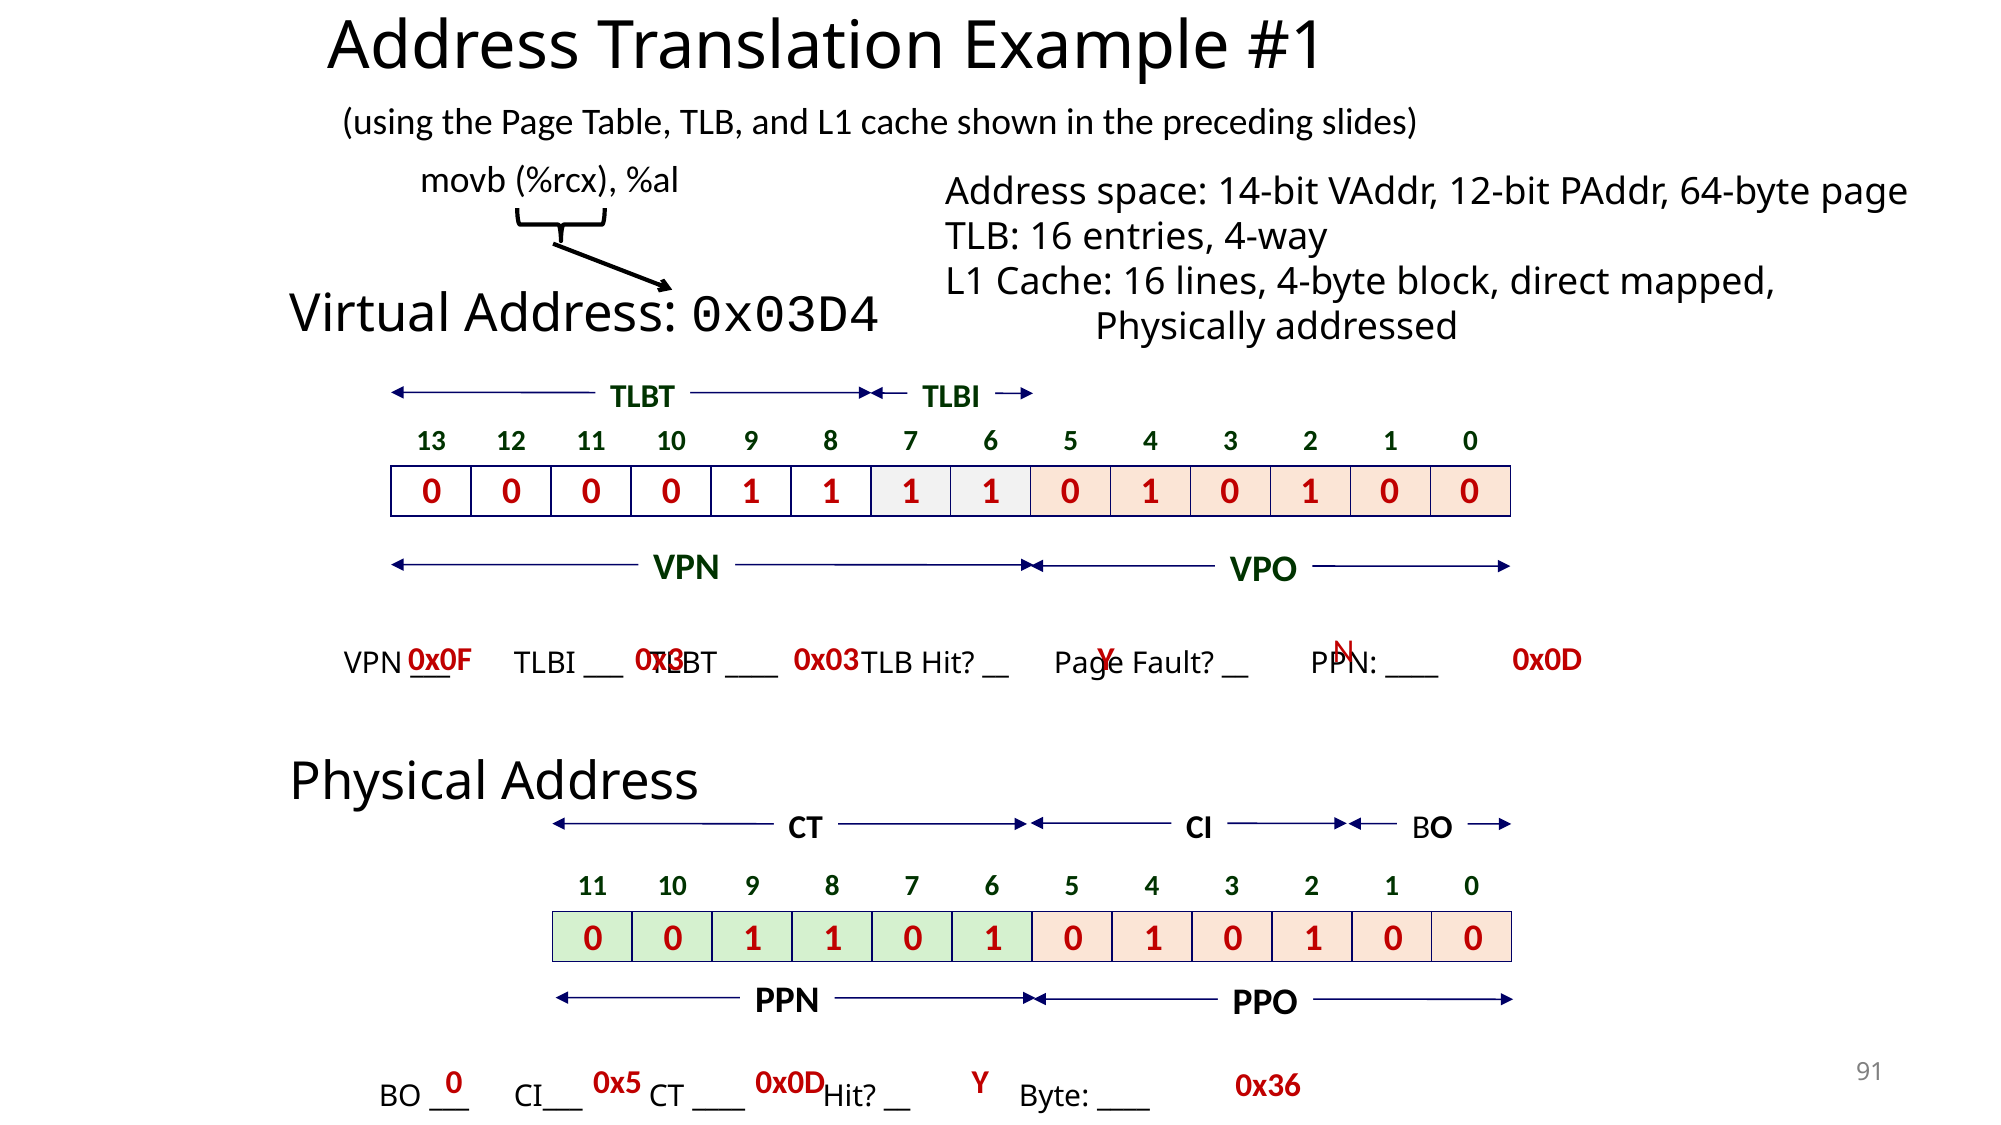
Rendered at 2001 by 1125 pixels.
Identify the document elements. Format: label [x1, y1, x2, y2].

text_box [786, 634, 867, 686]
title [312, 0, 1518, 94]
text_box [1030, 802, 1347, 854]
text_box [552, 803, 1028, 854]
text_box [964, 1058, 997, 1109]
text_box [391, 372, 1511, 520]
text_box [438, 1058, 471, 1109]
text_box [391, 540, 1511, 597]
text_box [1227, 1060, 1309, 1111]
text_box [1504, 634, 1590, 686]
text_box [327, 89, 1435, 242]
text_box [555, 973, 1514, 1030]
text_box [400, 634, 480, 686]
list [274, 287, 1638, 1125]
text_box [552, 861, 1512, 967]
slide_number [1749, 1042, 1900, 1103]
text_box [747, 1058, 833, 1109]
text_box [1089, 634, 1123, 686]
text_box [1325, 626, 1362, 677]
text_box [930, 159, 1947, 354]
text_box [627, 634, 692, 686]
text_box [552, 243, 673, 290]
text_box [1348, 803, 1512, 855]
text_box [585, 1058, 650, 1109]
